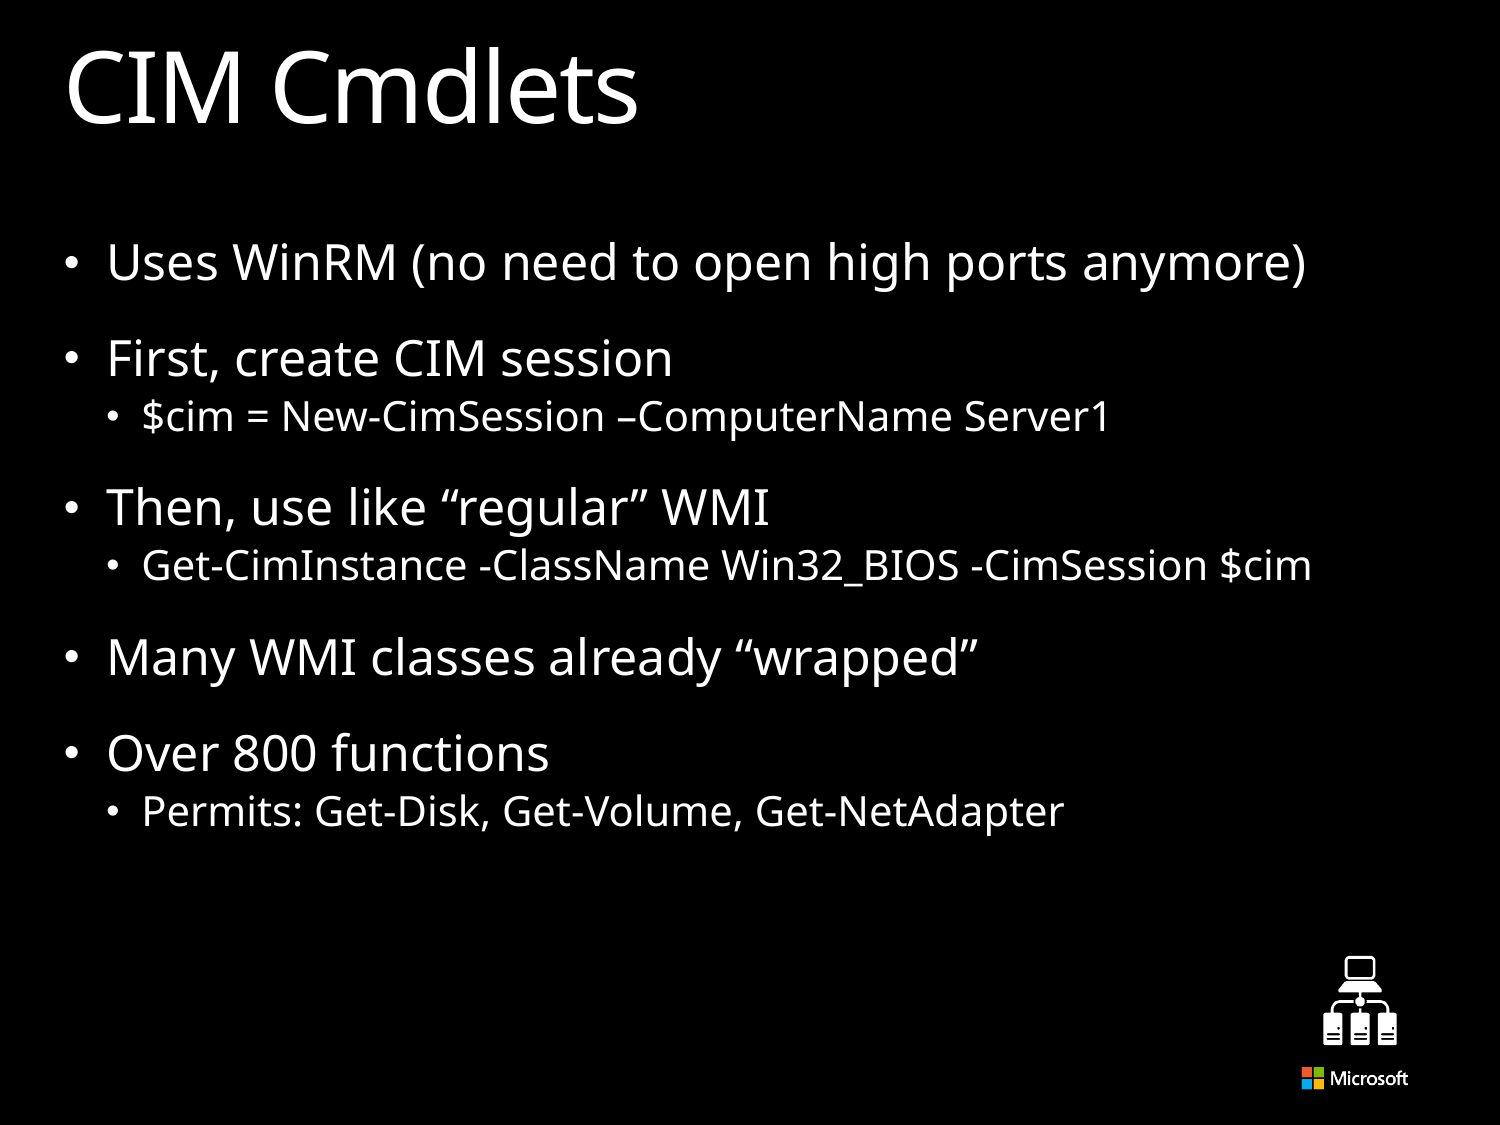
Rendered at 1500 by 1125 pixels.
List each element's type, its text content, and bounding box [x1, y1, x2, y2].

picture [1288, 955, 1425, 1114]
title CIM Cmdlets [63, 37, 1436, 147]
list Uses WinRM (no need to open high ports anymore) First, create CIM session $cim = New-CimSession –ComputerName Server1 Then, use like “regular” WMI Get-CimInstance -ClassName Win32_BIOS -CimSession $cim Many WMI classes already “wrapped” Over 800 functions Permits: Get-Disk, Get-Volume, Get-NetAdapter [63, 237, 1436, 876]
